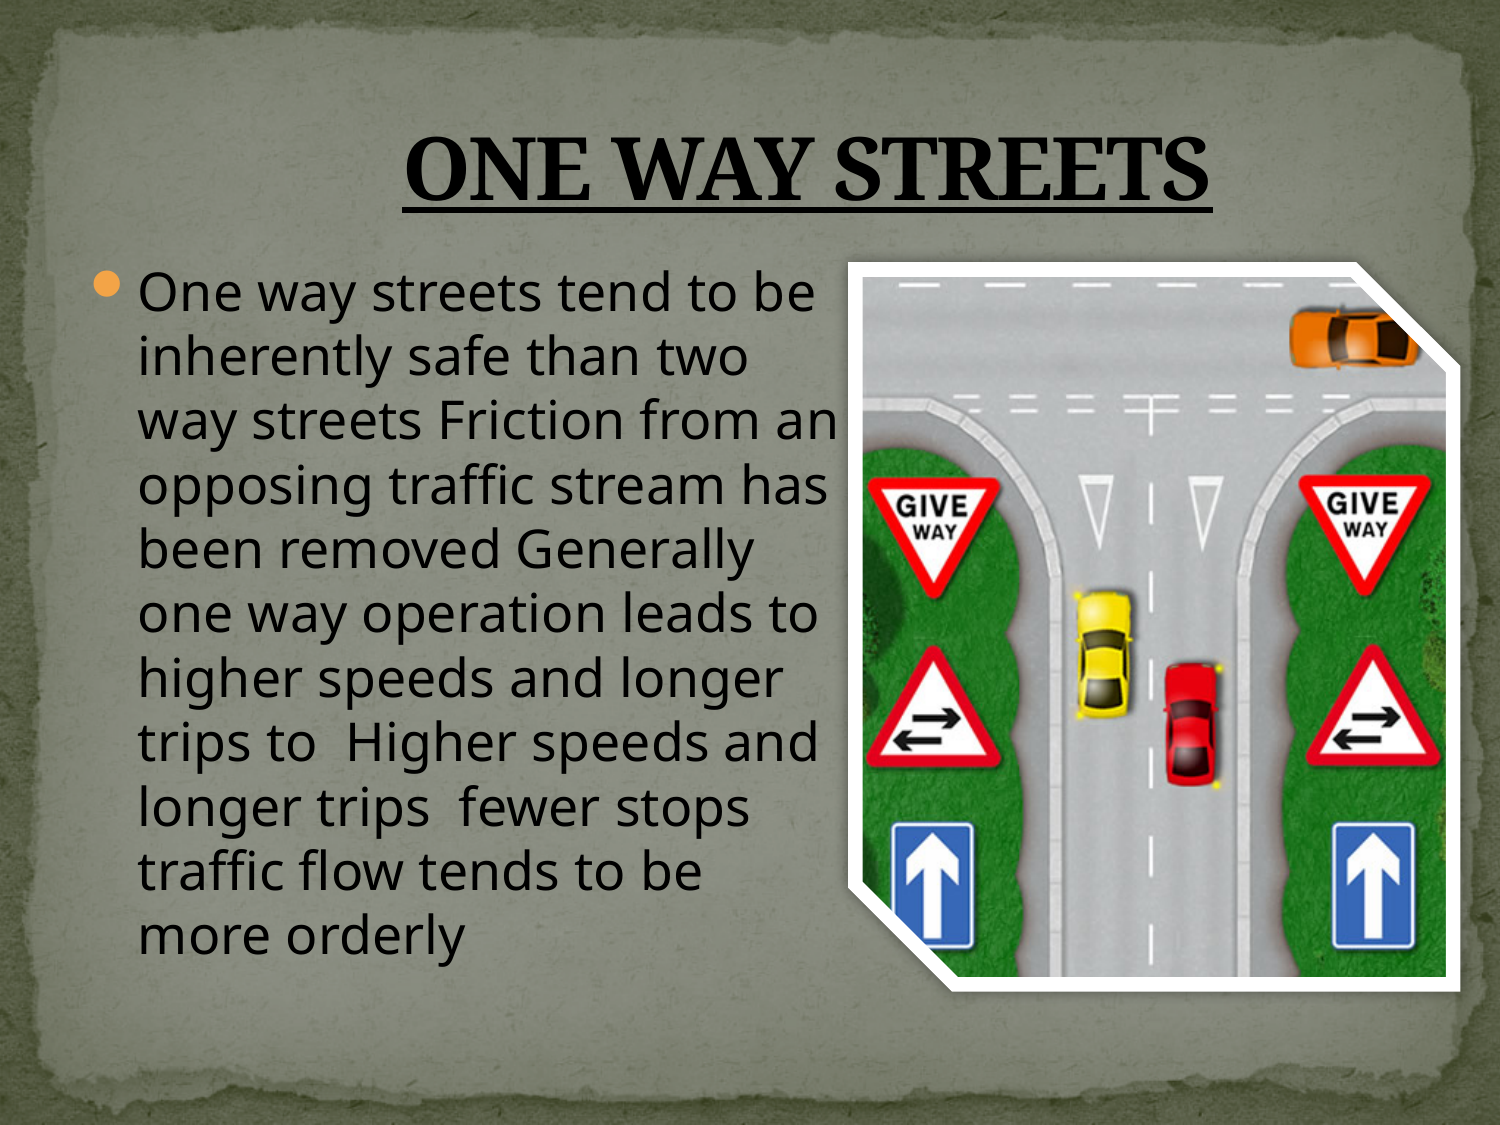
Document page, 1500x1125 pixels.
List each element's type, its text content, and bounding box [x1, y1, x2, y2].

list One way streets tend to be inherently safe than two way streets Friction from an opposing traffic stream has been removed Generally one way operation leads to higher speeds and longer trips to Higher speeds and longer trips fewer stops traffic flow tends to be more orderly [75, 249, 856, 1000]
picture [857, 271, 1454, 985]
title ONE WAY STREETS [74, 24, 1425, 225]
